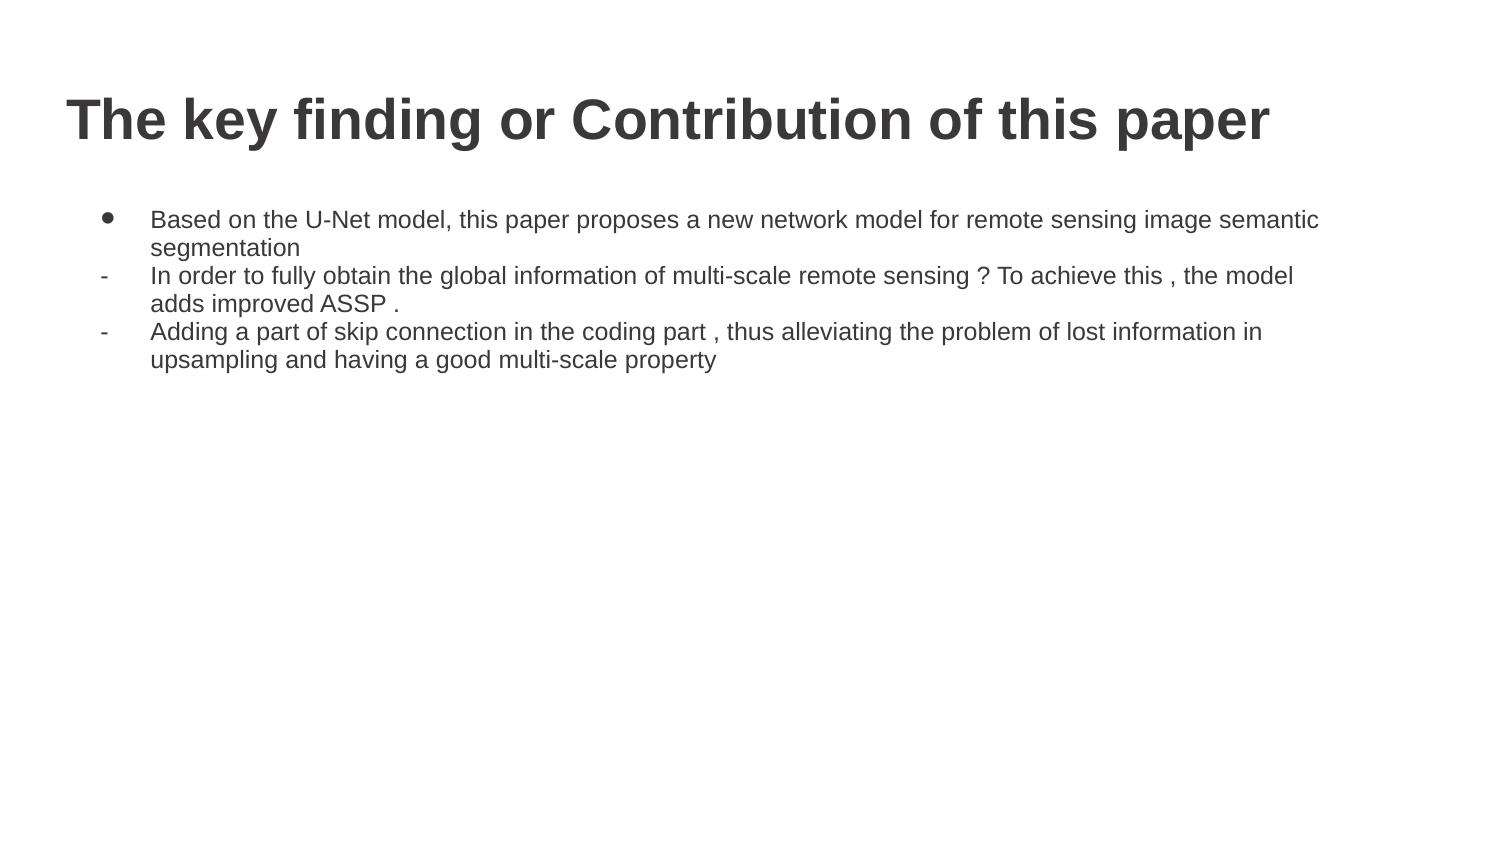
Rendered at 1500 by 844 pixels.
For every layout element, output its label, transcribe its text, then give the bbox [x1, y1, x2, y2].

list Based on the U-Net model, this paper proposes a new network model for remote sensing image semantic segmentation In order to fully obtain the global information of multi-scale remote sensing ? To achieve this , the model adds improved ASSP . Adding a part of skip connection in the coding part , thus alleviating the problem of lost information in upsampling and having a good multi-scale property [60, 190, 1357, 718]
title The key finding or Contribution of this paper [51, 72, 1449, 167]
